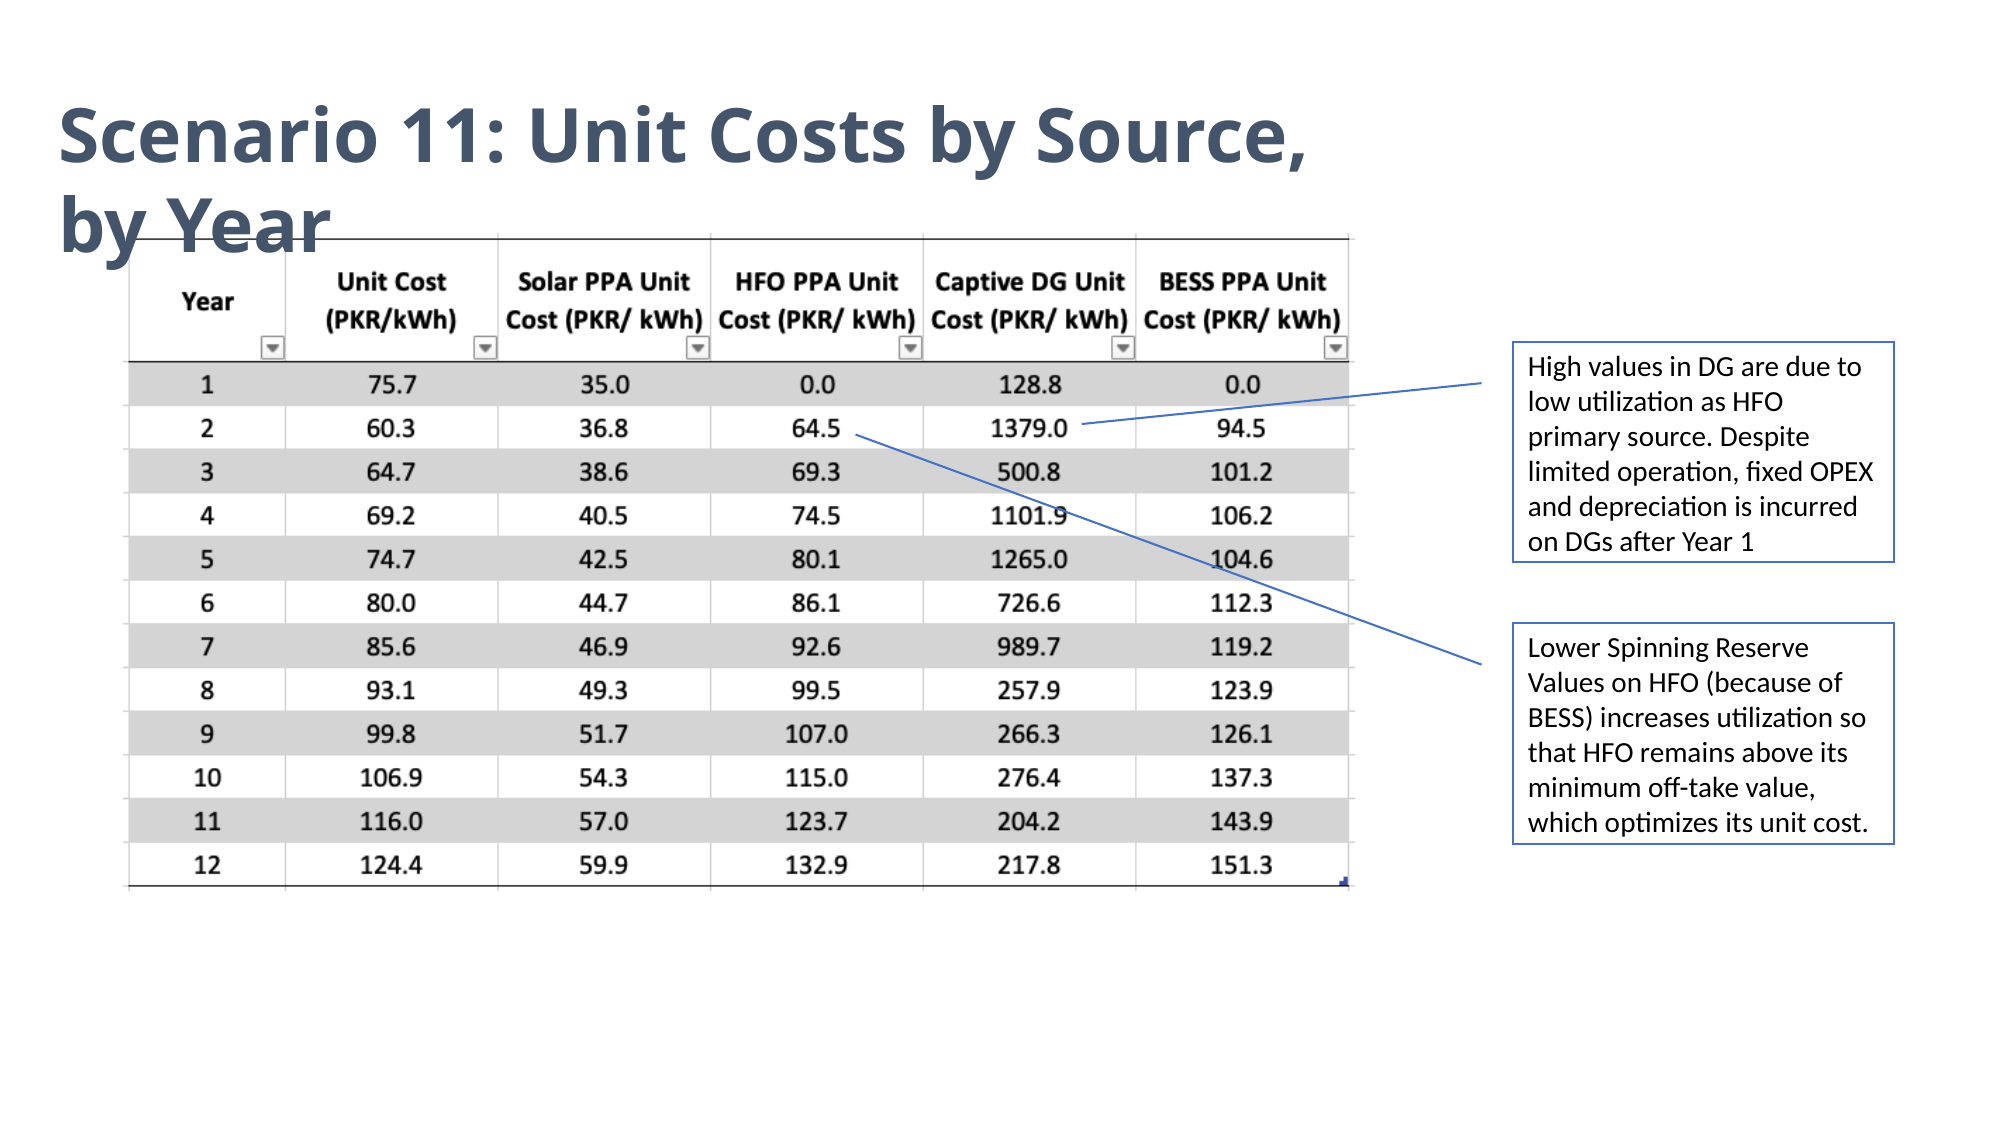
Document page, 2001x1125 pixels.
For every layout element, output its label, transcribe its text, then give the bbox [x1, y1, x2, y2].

text_box Scenario 11: Unit Costs by Source, by Year [43, 79, 1427, 275]
text_box Lower Spinning Reserve Values on HFO (because of BESS) increases utilization so that HFO remains above its minimum off-take value, which optimizes its unit cost. [1355, 617, 1482, 666]
picture [122, 233, 1355, 891]
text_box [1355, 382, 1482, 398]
text_box High values in DG are due to low utilization as HFO primary source. Despite limited operation, fixed OPEX and depreciation is incurred on DGs after Year 1 [1512, 341, 1895, 563]
text_box Lower Spinning Reserve Values on HFO (because of BESS) increases utilization so that HFO remains above its minimum off-take value, which optimizes its unit cost. [1512, 622, 1895, 845]
